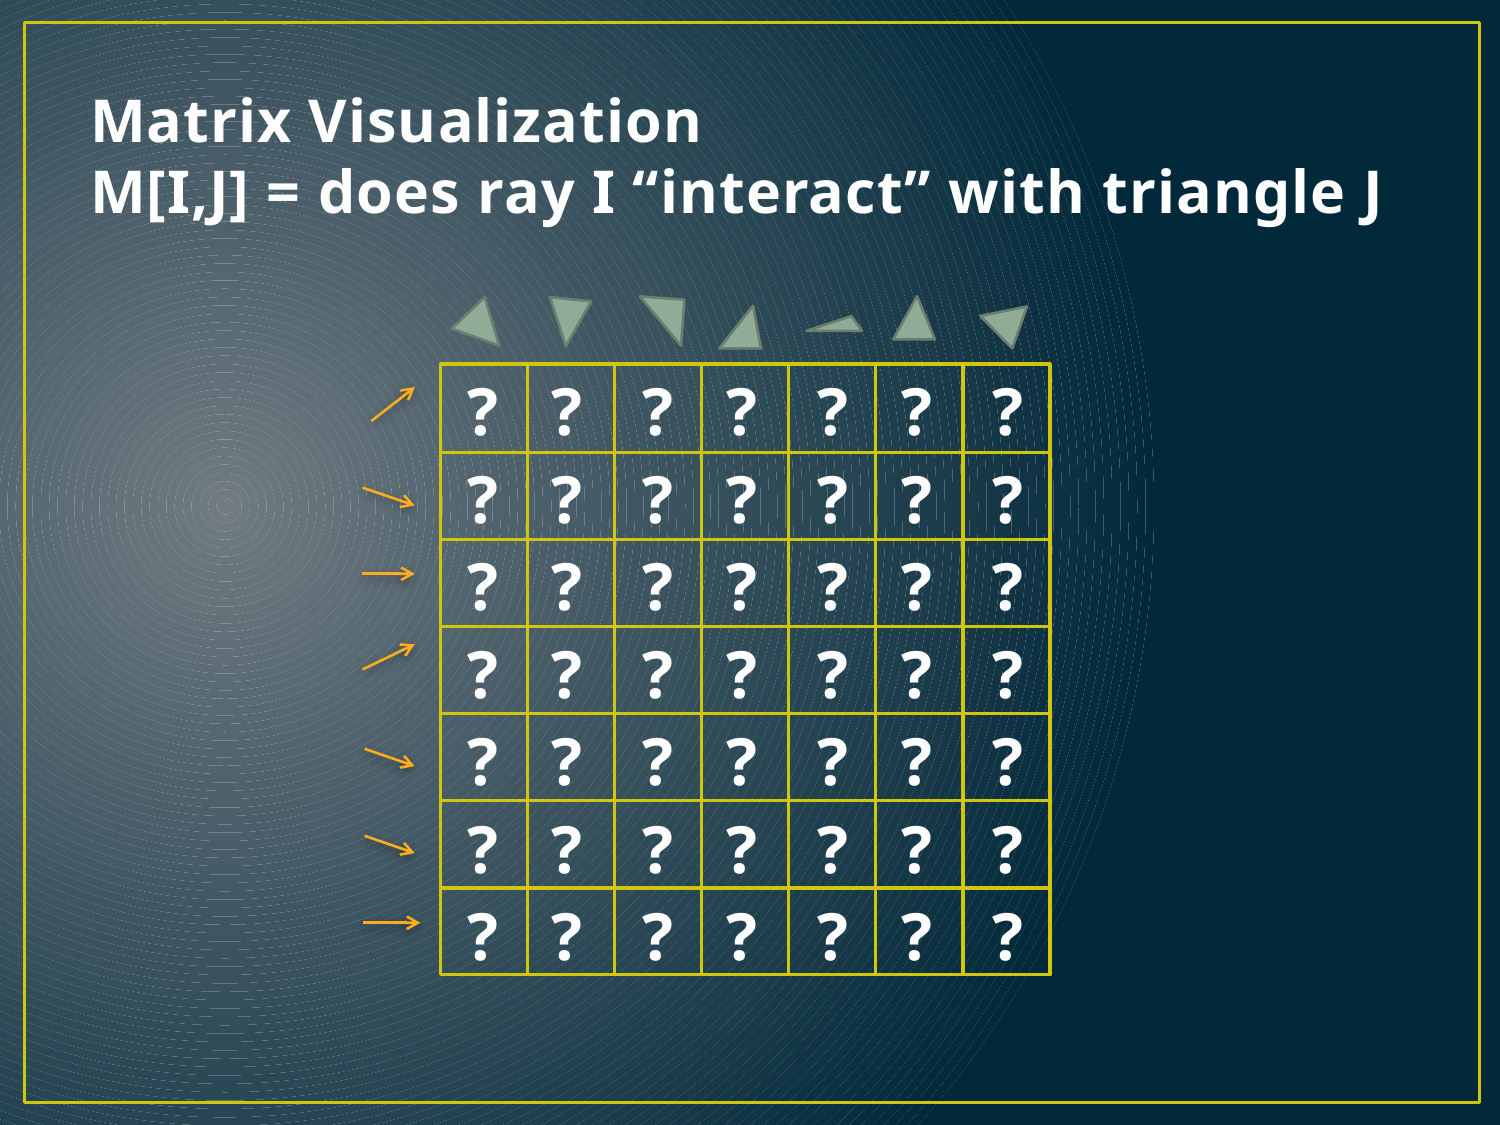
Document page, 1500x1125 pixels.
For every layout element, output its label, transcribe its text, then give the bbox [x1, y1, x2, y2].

title Matrix Visualization M[I,J] = does ray I “interact” with triangle J [75, 45, 1425, 233]
picture [1052, 831, 1061, 868]
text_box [362, 295, 1051, 982]
picture [977, 987, 989, 995]
